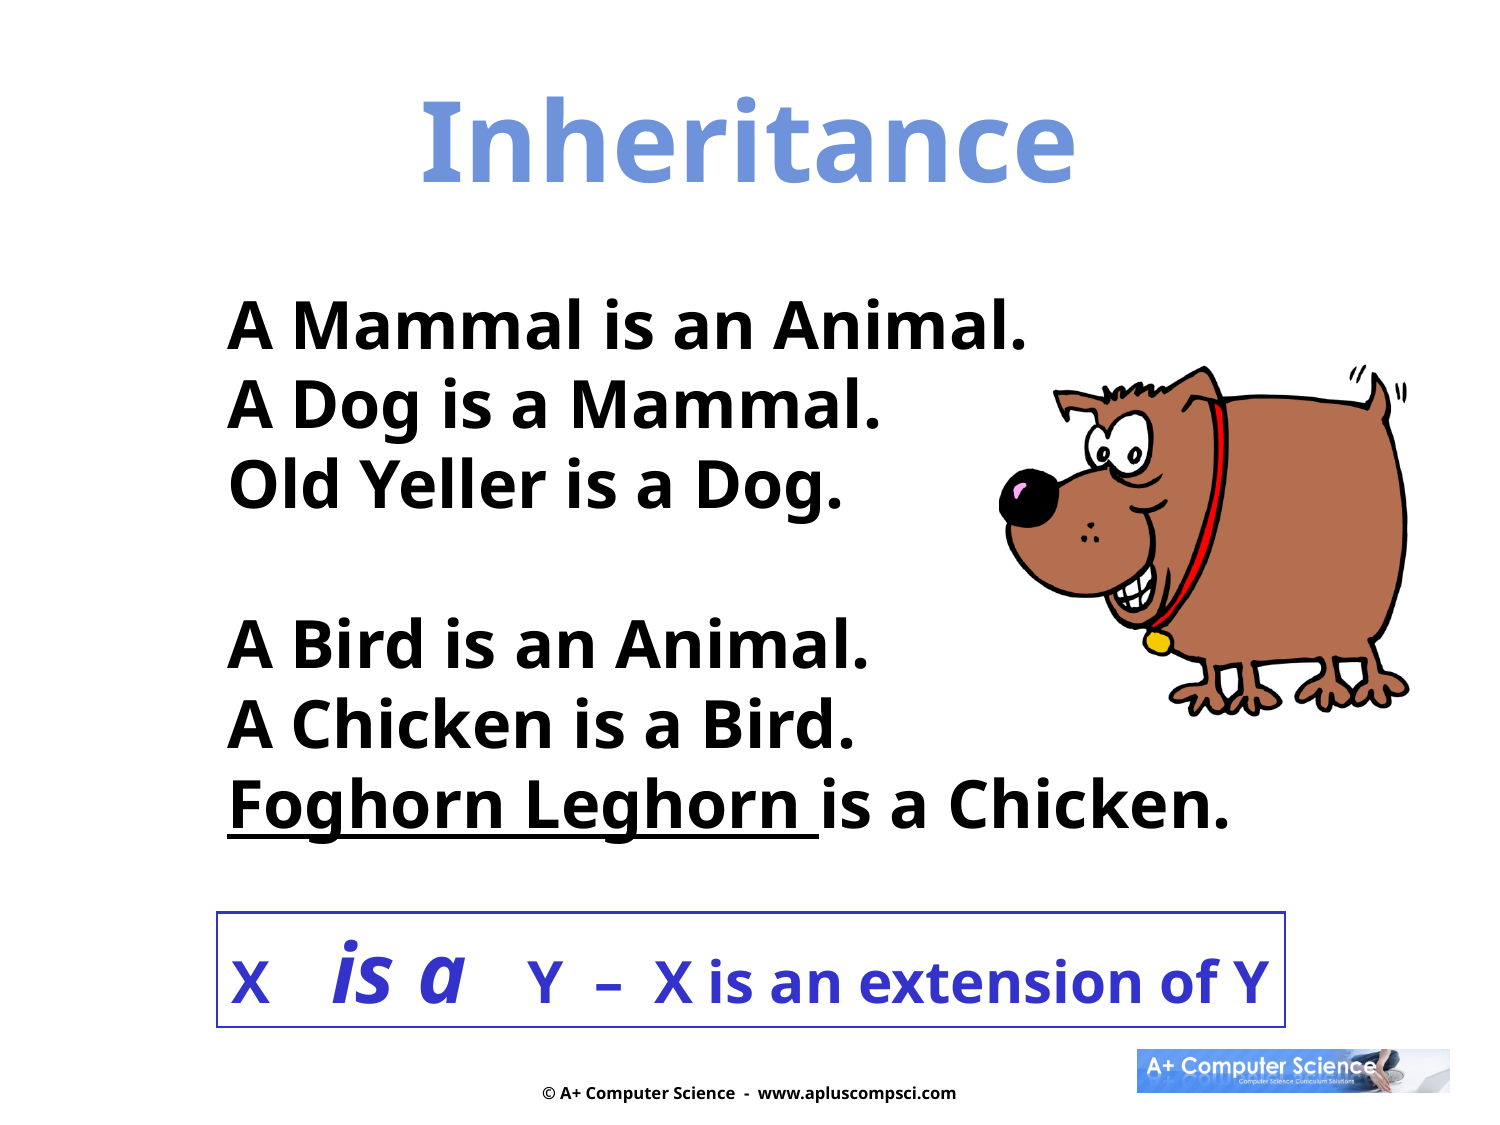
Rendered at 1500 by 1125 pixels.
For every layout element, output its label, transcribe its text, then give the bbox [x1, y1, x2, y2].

footer © A+ Computer Science - www.apluscompsci.com [512, 1028, 988, 1101]
picture [1137, 1049, 1450, 1093]
picture [999, 362, 1413, 717]
text_box X is a Y – X is an extension of Y [216, 912, 1286, 1028]
text_box Inheritance [0, 62, 1500, 213]
text_box A Mammal is an Animal. A Dog is a Mammal. Old Yeller is a Dog. A Bird is an Animal. A Chicken is a Bird. Foghorn Leghorn is a Chicken. [212, 275, 1263, 861]
